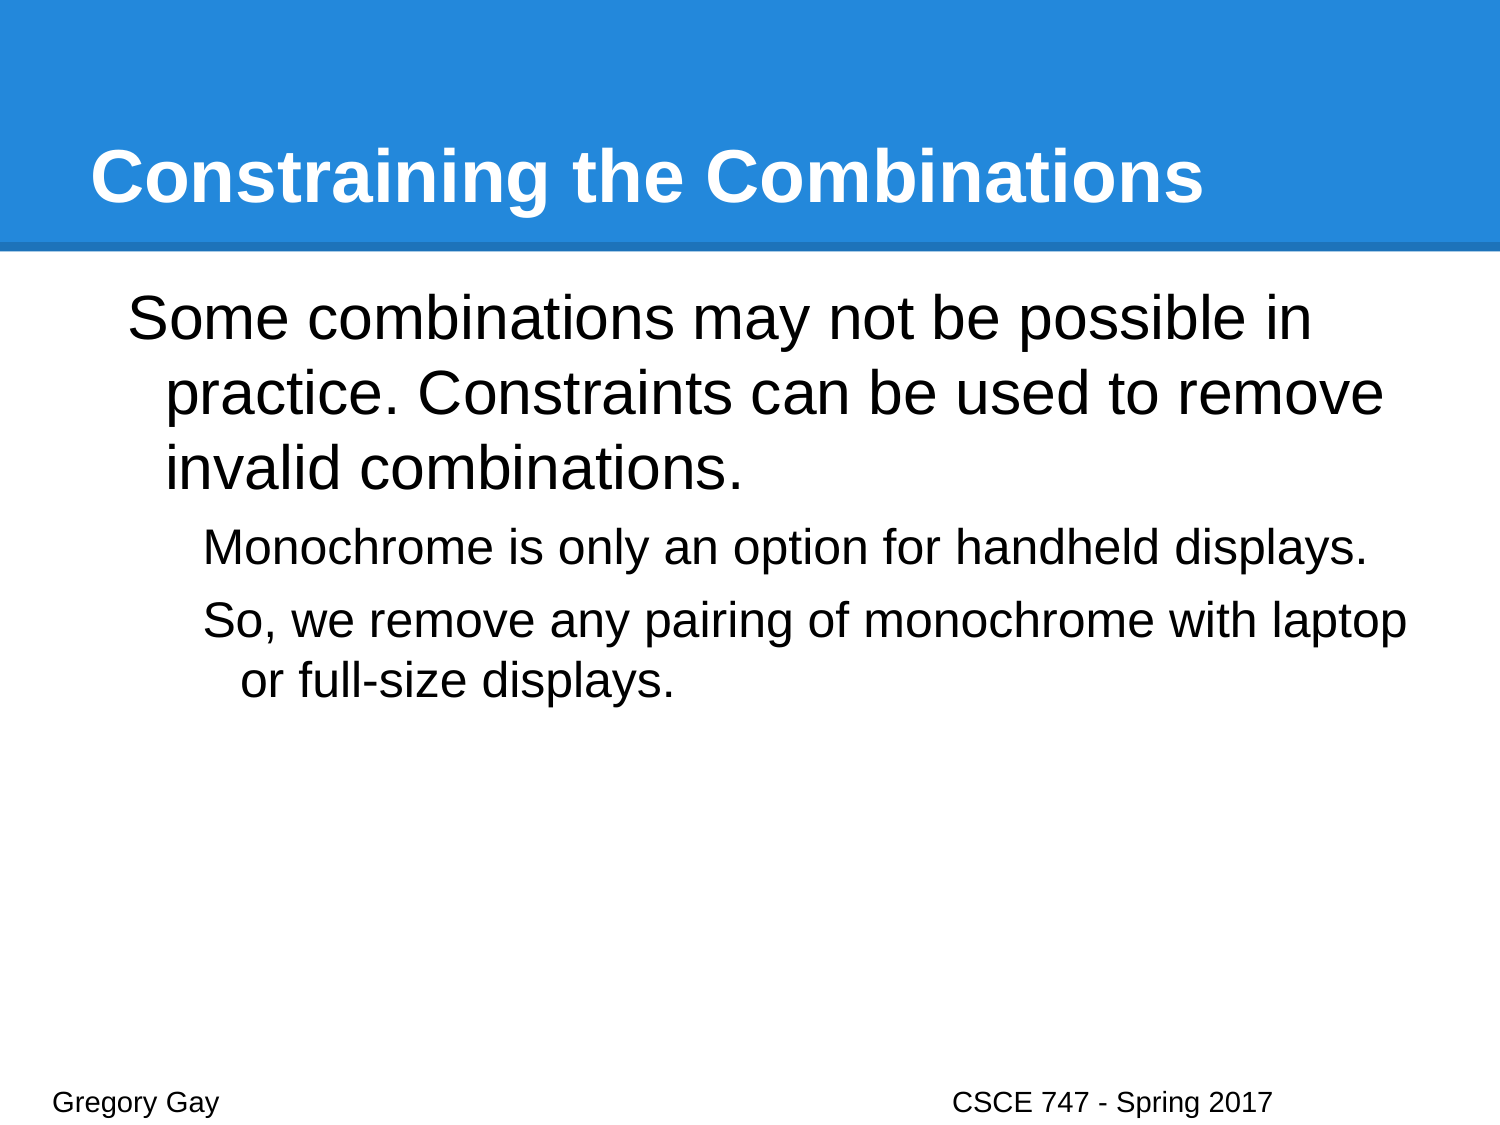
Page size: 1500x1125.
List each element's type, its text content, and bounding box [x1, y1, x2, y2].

title Constraining the Combinations [75, 45, 1425, 233]
text_box Gregory Gay CSCE 747 - Spring 2017 26 [37, 1068, 1463, 1114]
list Some combinations may not be possible in practice. Constraints can be used to remove invalid combinations. Monochrome is only an option for handheld displays. So, we remove any pairing of monochrome with laptop or full-size displays. [75, 262, 1425, 1068]
